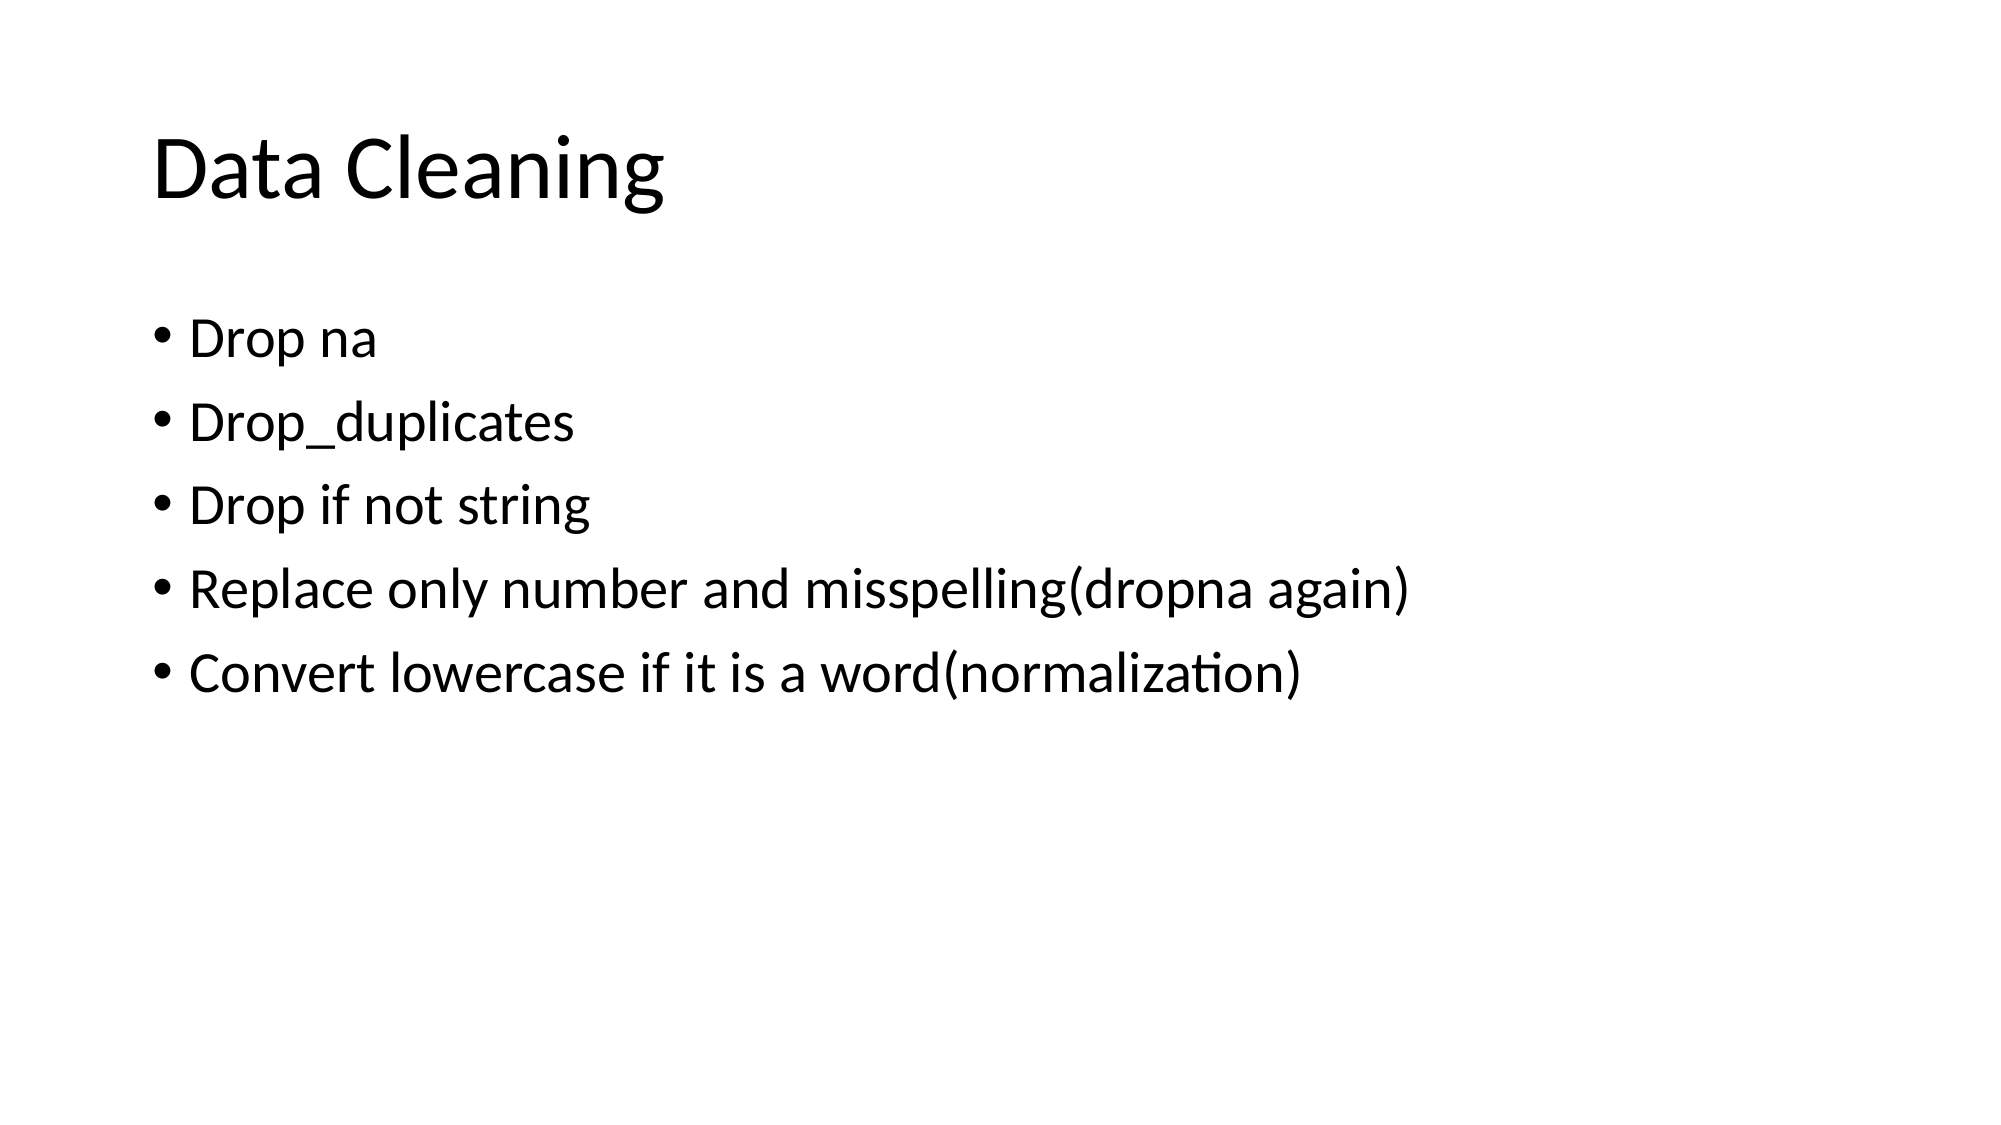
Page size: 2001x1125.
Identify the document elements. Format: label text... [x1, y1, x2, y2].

list Drop na Drop_duplicates Drop if not string Replace only number and misspelling(dropna again) Convert lowercase if it is a word(normalization) [137, 299, 1863, 1014]
title Data Cleaning [137, 59, 1863, 278]
